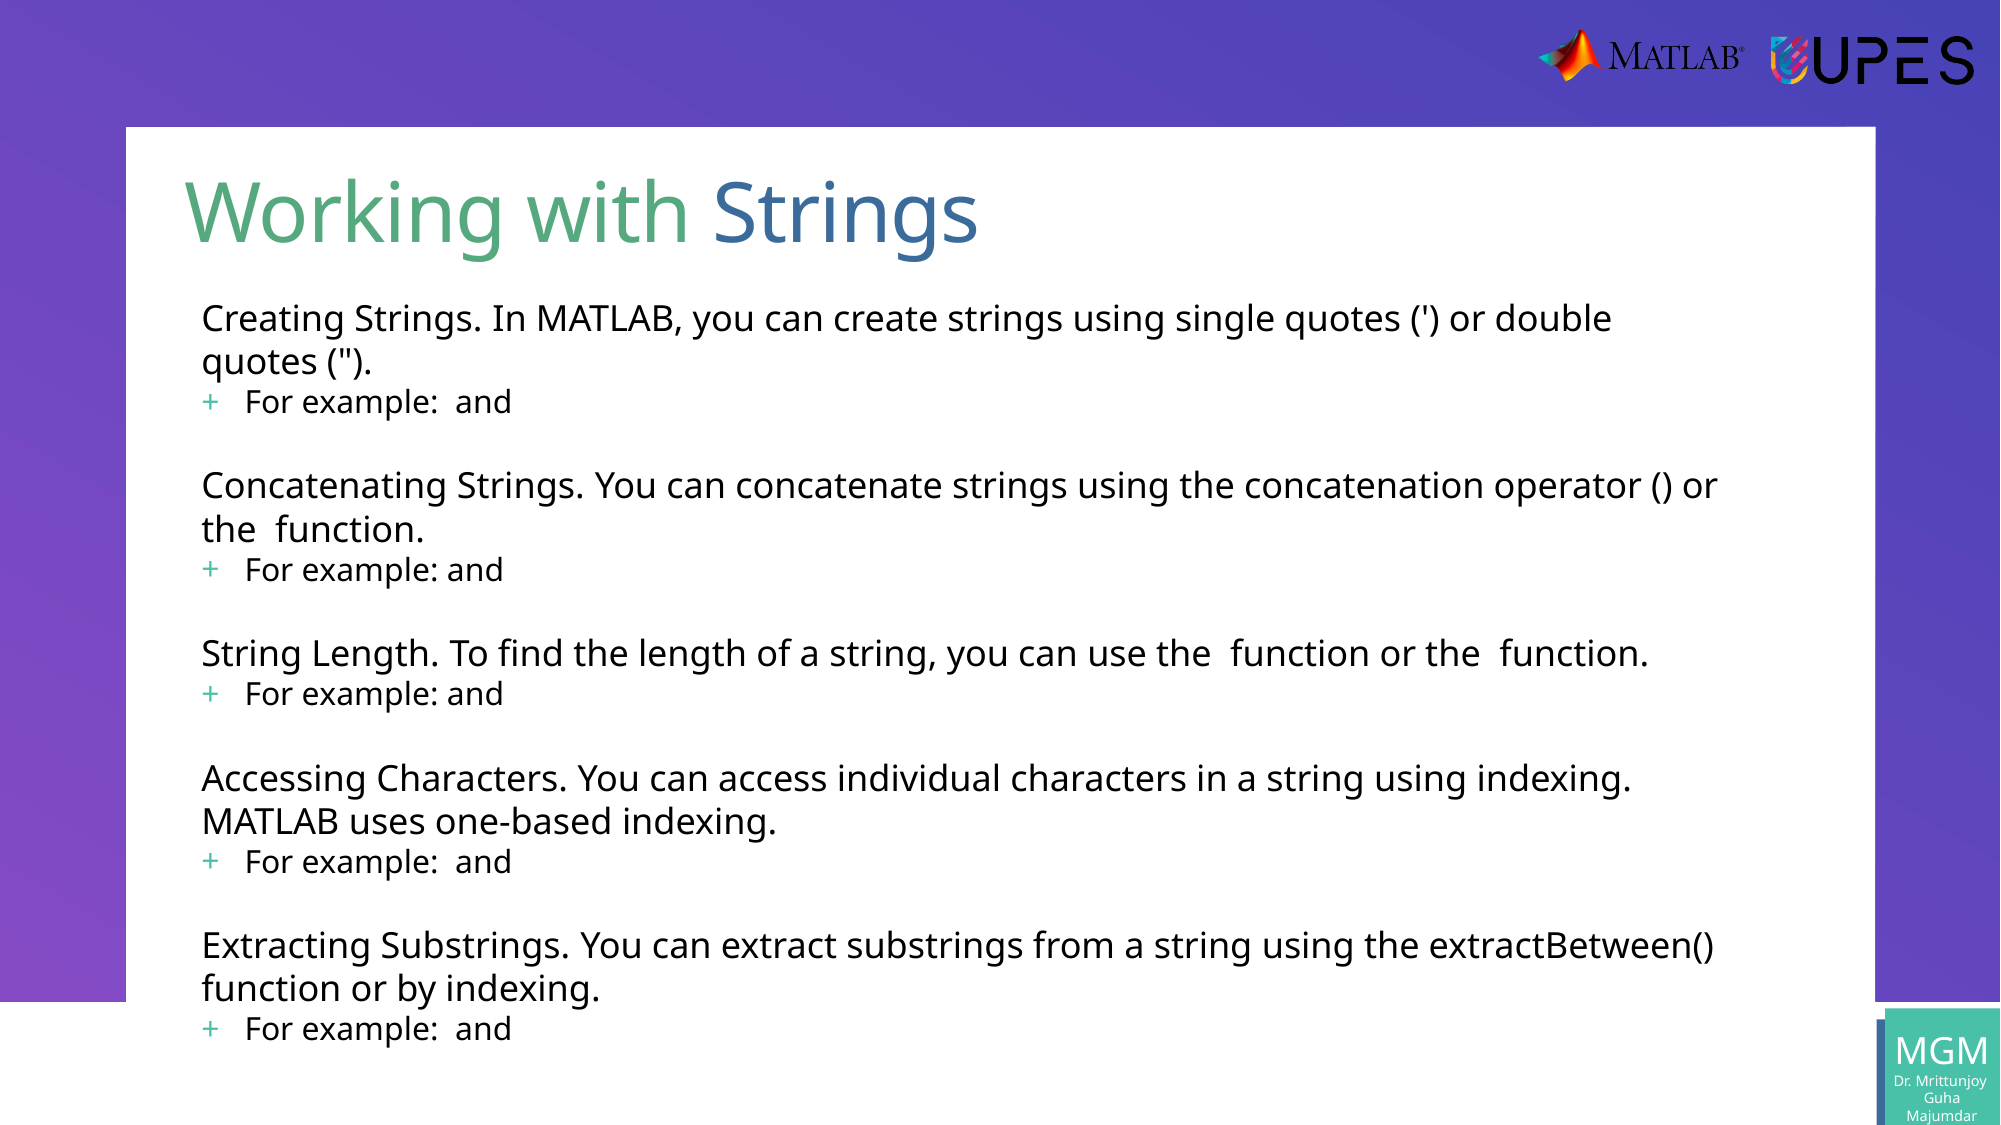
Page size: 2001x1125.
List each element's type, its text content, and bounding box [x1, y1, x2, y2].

picture [1536, 0, 1746, 115]
title Working with Strings [169, 159, 1185, 288]
text_box MGM Dr. Mrittunjoy Guha Majumdar [1878, 1019, 2000, 1125]
picture [1771, 36, 1975, 85]
text_box [1884, 1007, 2000, 1019]
